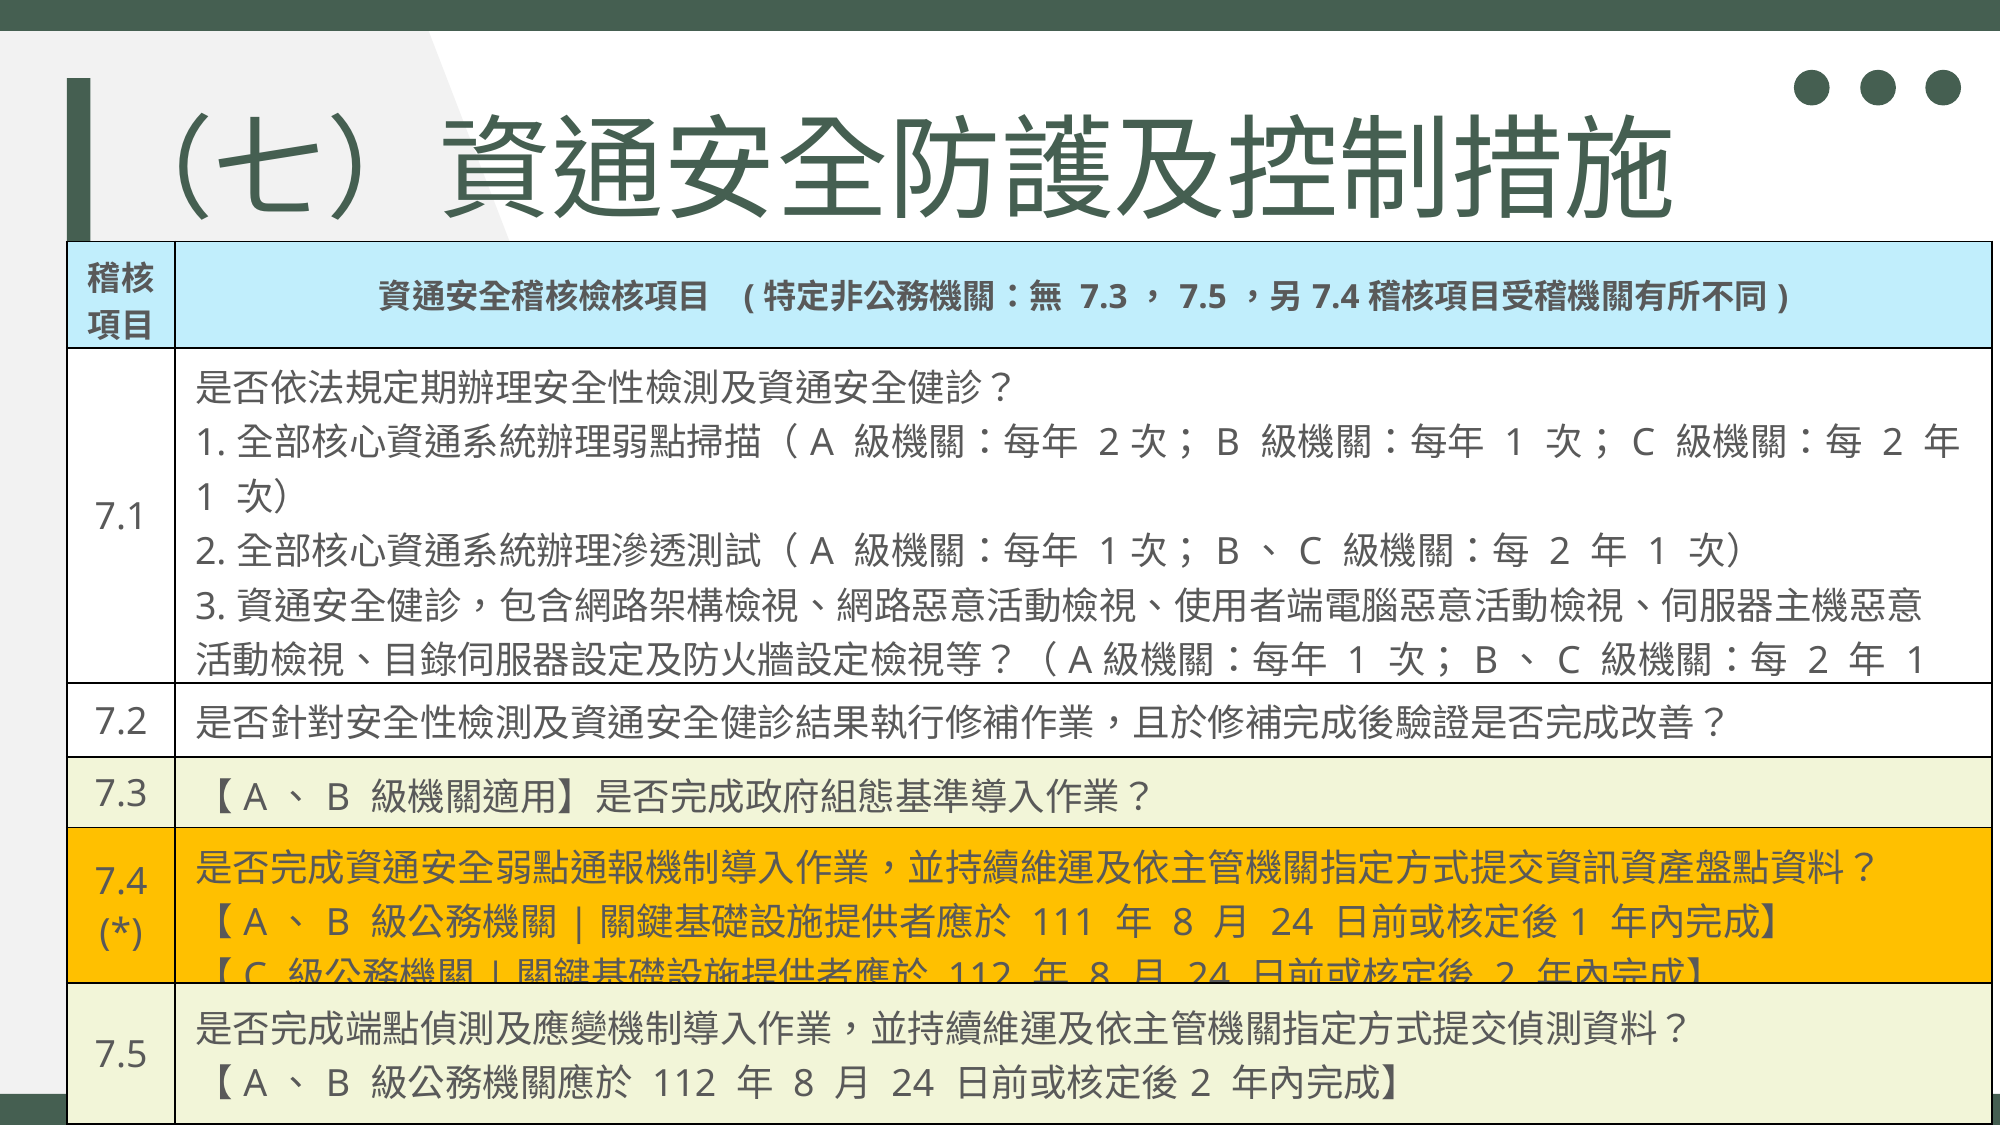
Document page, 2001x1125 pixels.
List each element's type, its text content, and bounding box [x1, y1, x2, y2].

table_cell 7.3 [68, 758, 174, 827]
table_cell 是否完成端點偵測及應變機制導入作業，並持續維運及依主管機關指定方式提交偵測資料？ 【A、B 級公務機關應於 112 年 8 月 24 日前或核定後2 年內完成】 [176, 984, 1991, 1123]
table_cell 7.4 (*) [68, 828, 174, 982]
table_cell 7.2 [68, 684, 174, 756]
text_box （七）資通安全防護及控制措施 [86, 89, 1692, 240]
table_header 資通安全稽核檢核項目 (特定非公務機關：無 7.3，7.5，另7.4稽核項目受稽機關有所不同) [176, 242, 1991, 347]
table_cell 【A、B 級機關適用】是否完成政府組態基準導入作業？ [176, 758, 1991, 827]
table_cell 是否依法規定期辦理安全性檢測及資通安全健診？ 1.全部核心資通系統辦理弱點掃描（A 級機關：每年 2次；B 級機關：每年 1 次；C 級機關：每 2 年 1 次） 2.全部核心資通系統辦理滲透測試（A 級機關：每年 1次；B、C 級機關：每 2 年 1 次） 3.資通安全健診，包含網路架構檢視、網路惡意活動檢視、使用者端電腦惡意活動檢視、伺服器主機惡意 活動檢視、目錄伺服器設定及防火牆設定檢視等？（A級機關：每年 1 次；B、C 級機關：每 2 年 1 次） [176, 349, 1991, 682]
table_cell 是否完成資通安全弱點通報機制導入作業，並持續維運及依主管機關指定方式提交資訊資產盤點資料？ 【A、B 級公務機關|關鍵基礎設施提供者應於 111 年 8 月 24 日前或核定後1 年內完成】 【C 級公務機關|關鍵基礎設施提供者應於 112 年 8 月 24 日前或核定後 2 年內完成】 [176, 828, 1991, 982]
table_cell 是否針對安全性檢測及資通安全健診結果執行修補作業，且於修補完成後驗證是否完成改善？ [176, 684, 1991, 756]
table_cell 7.1 [68, 349, 174, 682]
table_cell 7.5 [68, 984, 174, 1123]
table_header 稽核項目 [68, 242, 174, 347]
